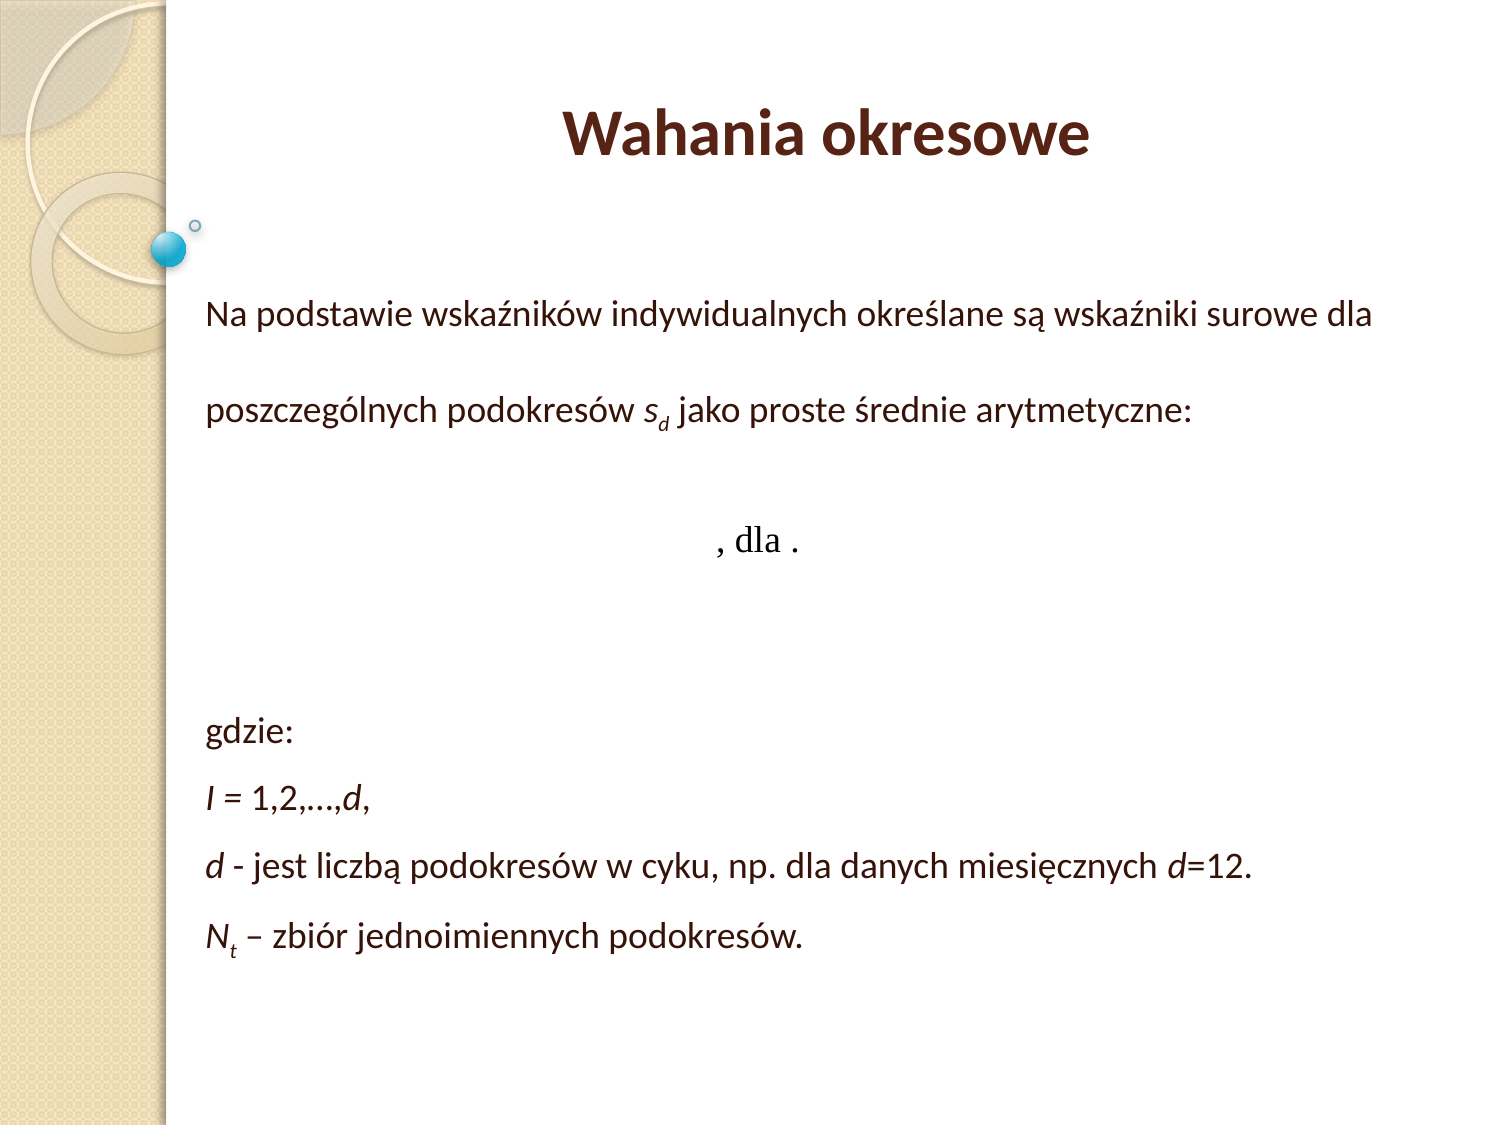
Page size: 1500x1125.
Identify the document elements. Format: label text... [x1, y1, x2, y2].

subtitle Na podstawie wskaźników indywidualnych określane są wskaźniki surowe dla poszczególnych podokresów sd jako proste średnie arytmetyczne: gdzie: I = 1,2,…,d, d - jest liczbą podokresów w cyku, np. dla danych miesięcznych d=12. Nt – zbiór jednoimiennych podokresów. [186, 243, 1436, 1094]
text_box Wahania okresowe [184, 70, 1470, 177]
